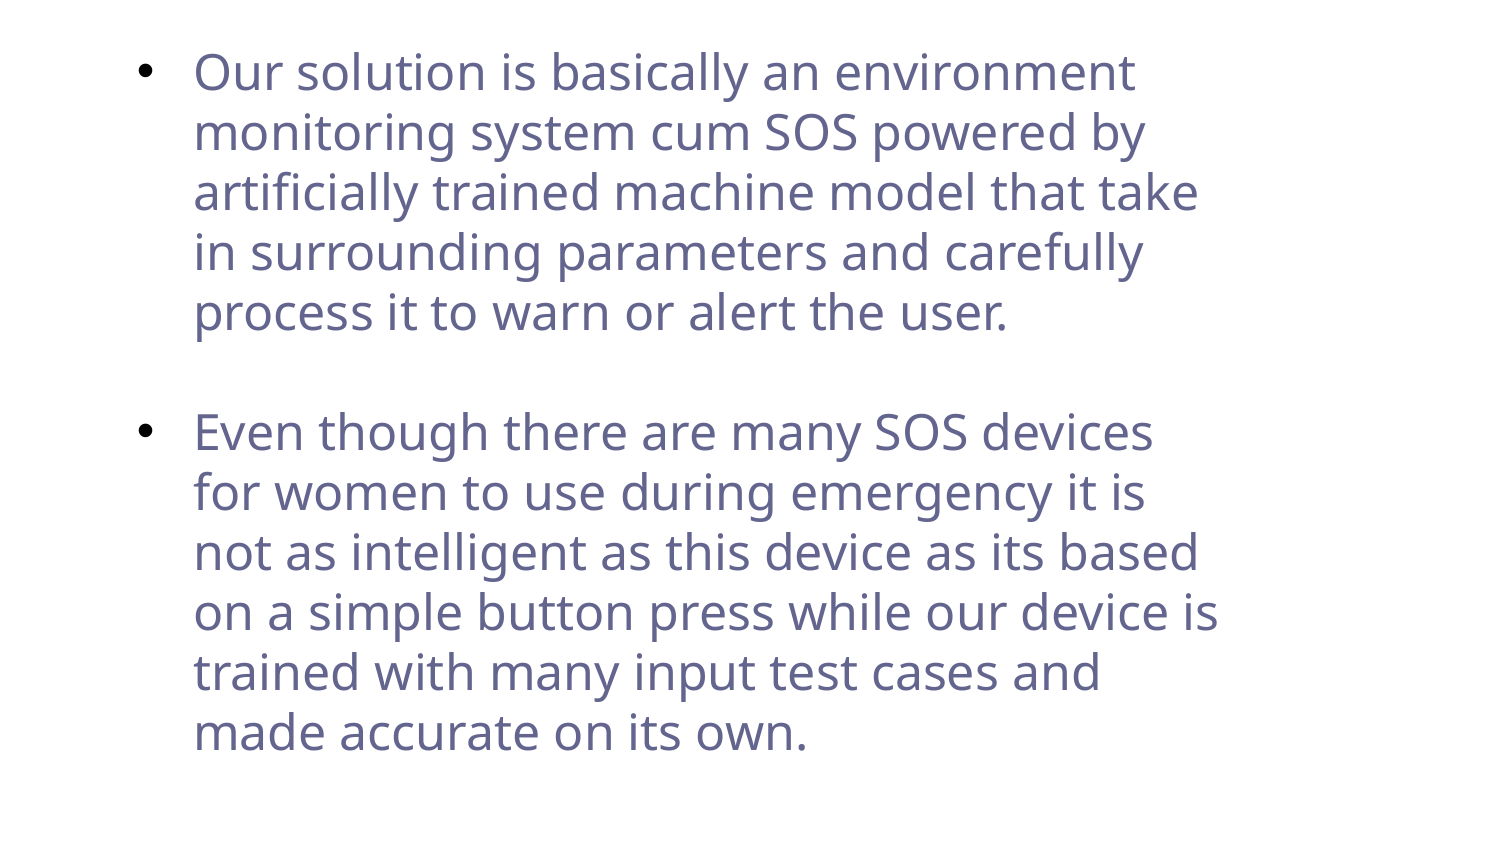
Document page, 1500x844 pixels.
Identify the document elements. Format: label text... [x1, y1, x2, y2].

text_box Our solution is basically an environment monitoring system cum SOS powered by artificially trained machine model that take in surrounding parameters and carefully process it to warn or alert the user. Even though there are many SOS devices for women to use during emergency it is not as intelligent as this device as its based on a simple button press while our device is trained with many input test cases and made accurate on its own. [121, 25, 1242, 776]
